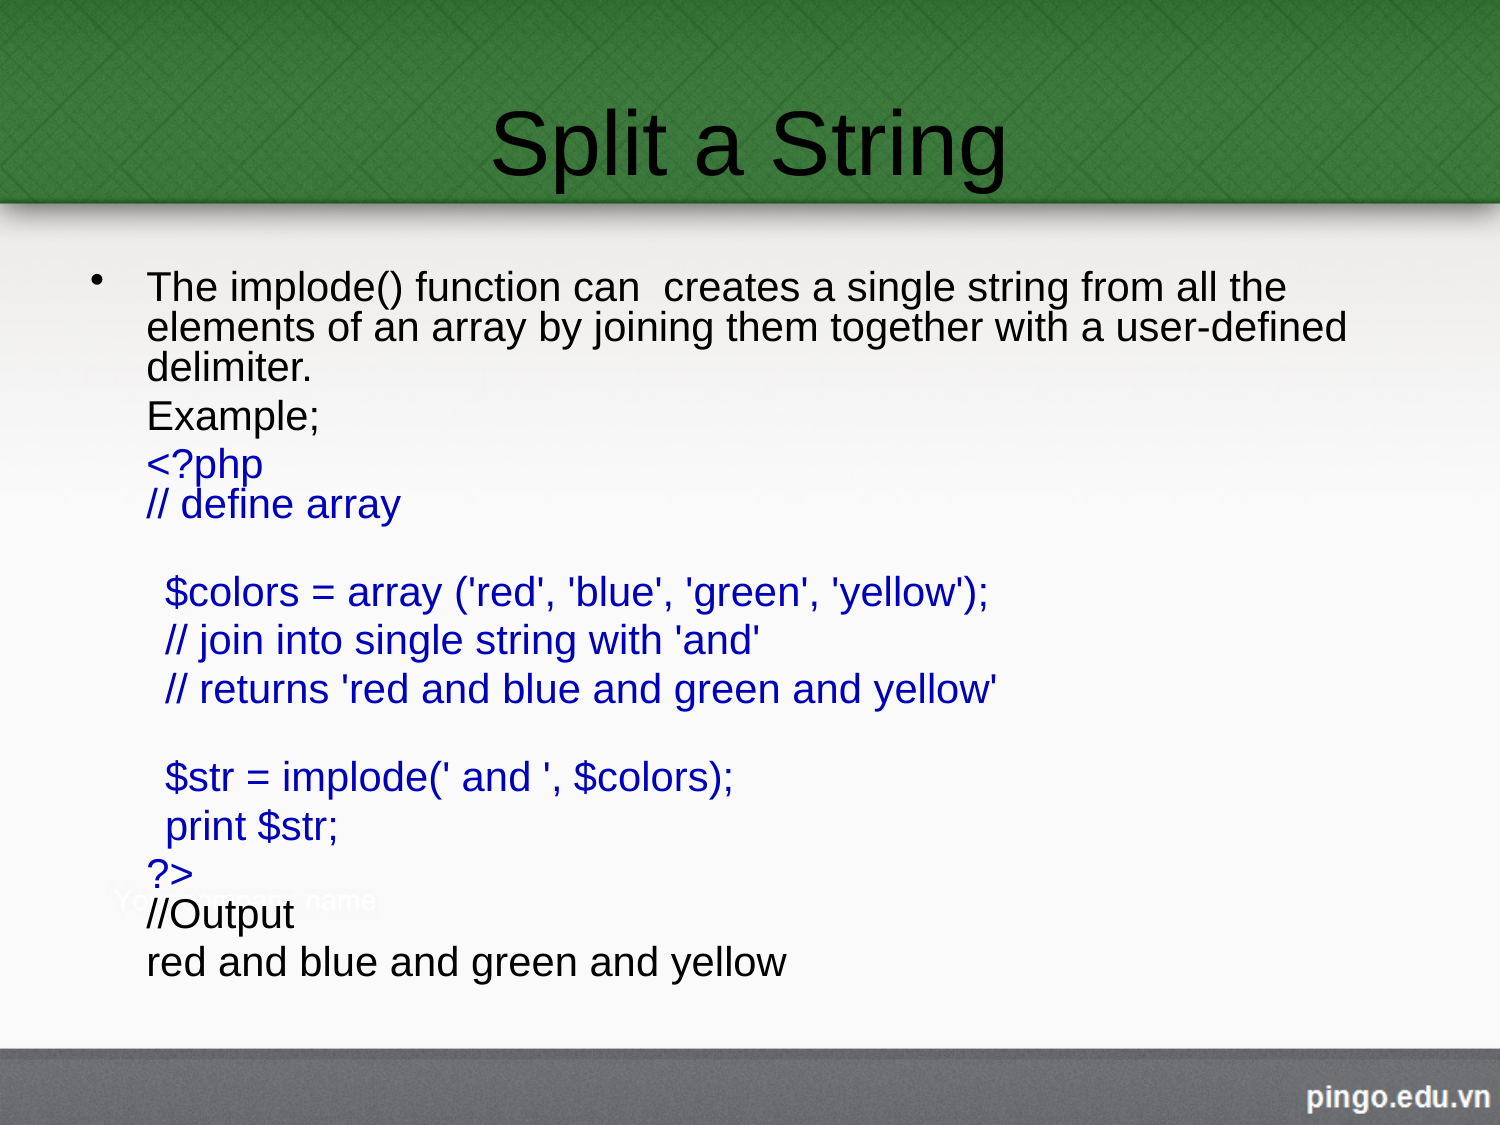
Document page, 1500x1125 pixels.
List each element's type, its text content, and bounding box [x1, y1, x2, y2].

title Split a String [74, 44, 1426, 233]
list The implode() function can creates a single string from all the elements of an array by joining them together with a user-defined delimiter. Example; <?php // define array $colors = array ('red', 'blue', 'green', 'yellow'); // join into single string with 'and' // returns 'red and blue and green and yellow' $str = implode(' and ', $colors); print $str; ?> //Output red and blue and green and yellow [74, 262, 1426, 1006]
picture [0, 0, 1500, 1125]
